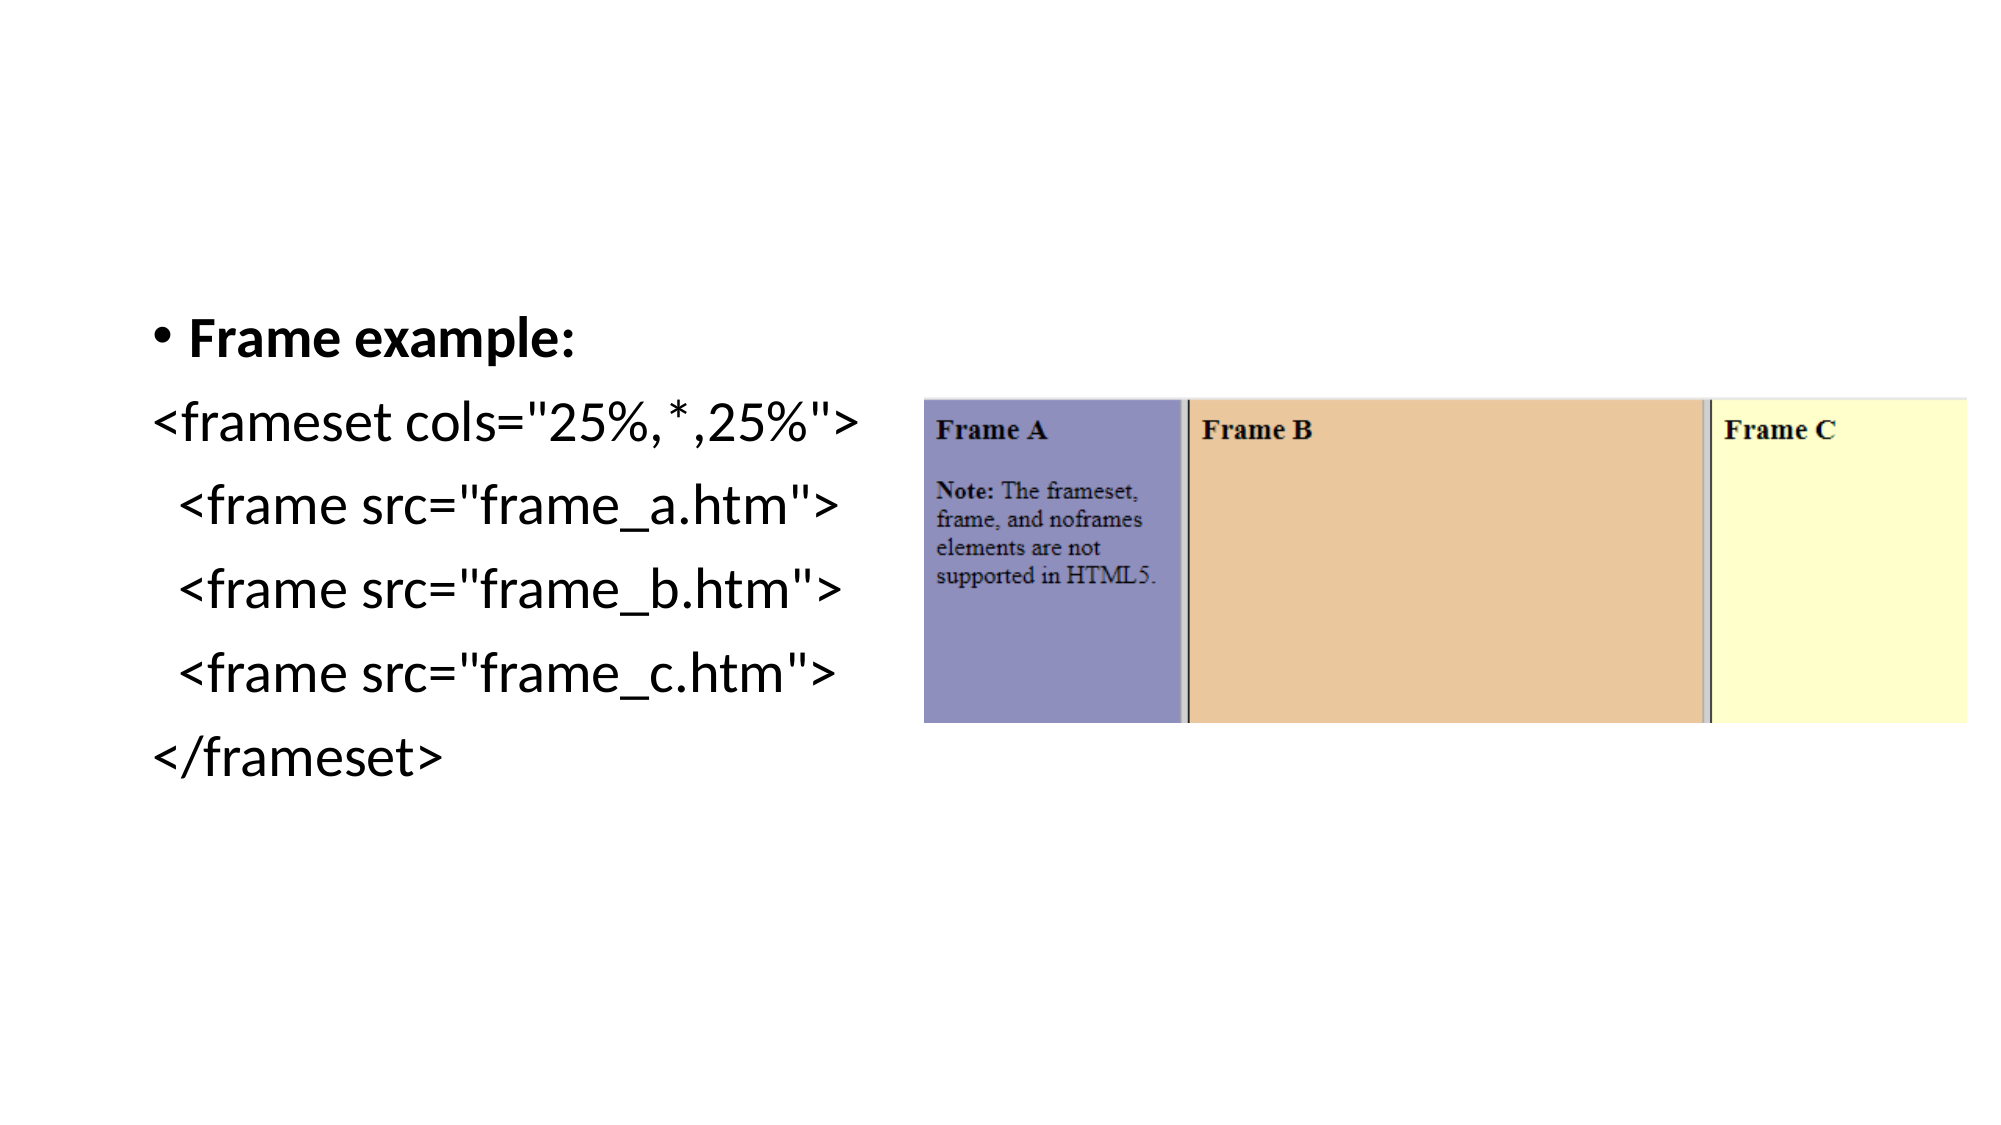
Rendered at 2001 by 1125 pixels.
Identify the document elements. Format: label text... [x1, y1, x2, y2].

list Frame example: <frameset cols="25%,*,25%"> <frame src="frame_a.htm"> <frame src="frame_b.htm"> <frame src="frame_c.htm"> </frameset> [137, 299, 1863, 1014]
picture [924, 397, 1967, 723]
